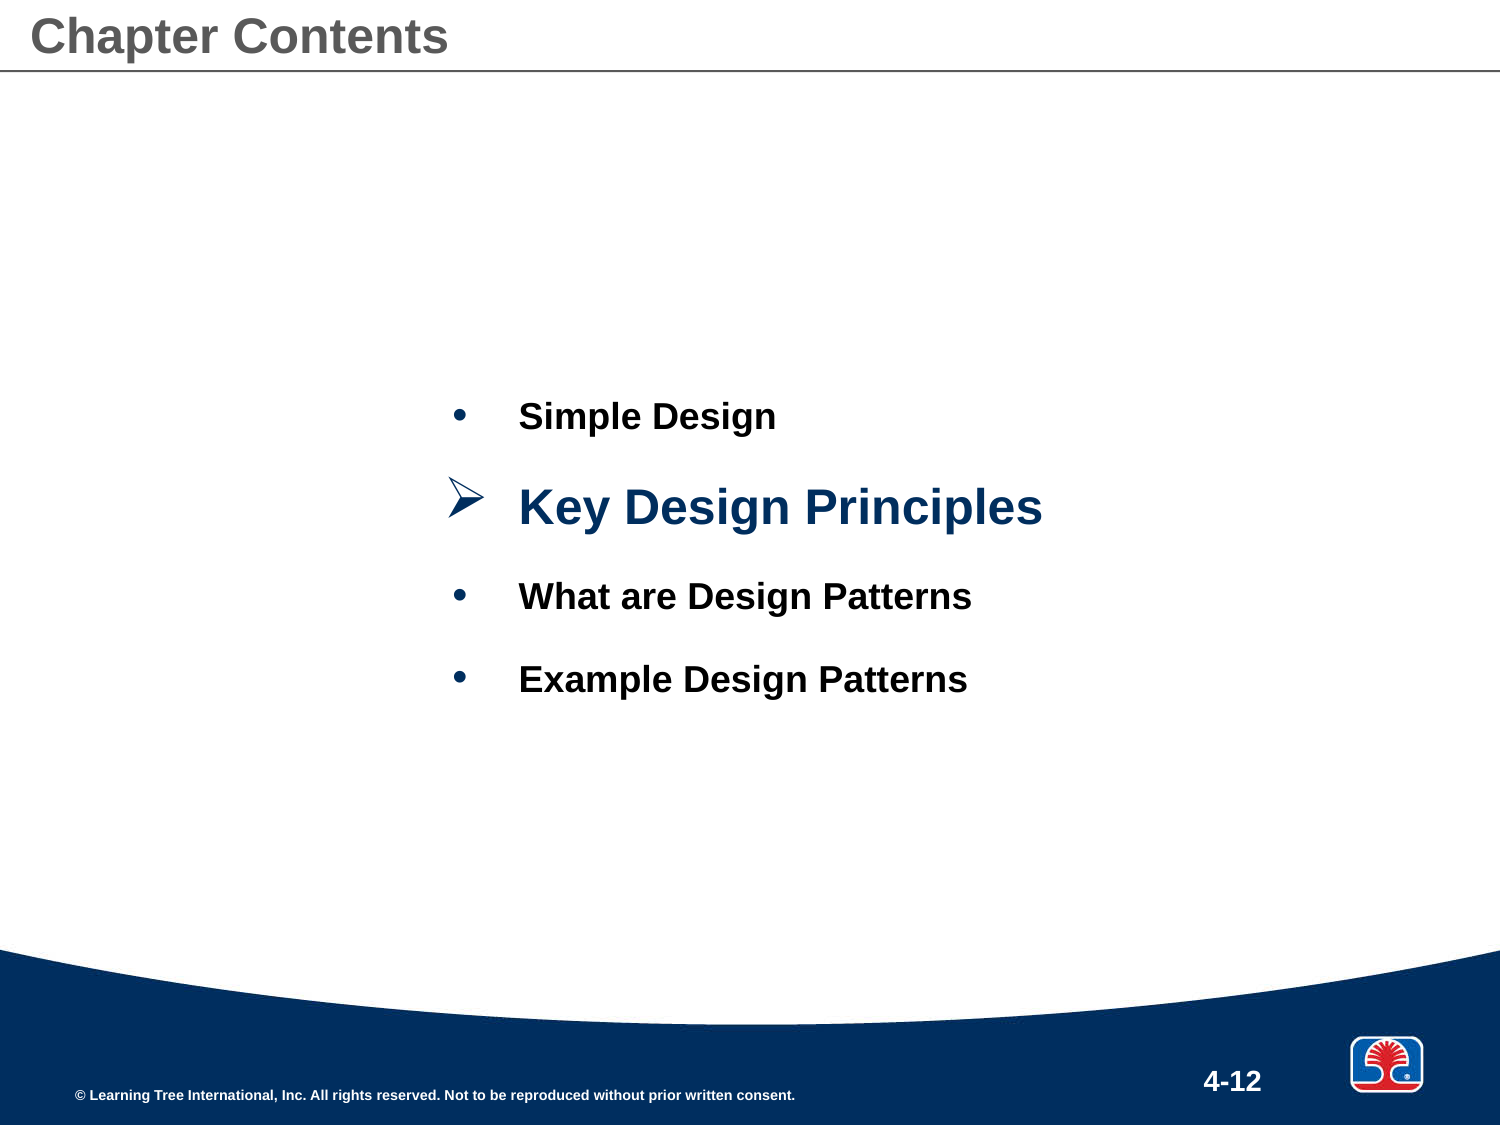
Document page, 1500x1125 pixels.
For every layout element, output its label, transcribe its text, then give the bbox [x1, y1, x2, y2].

title Chapter Contents [0, 0, 1500, 67]
picture [0, 936, 1500, 1125]
list Simple Design Key Design Principles What are Design Patterns Example Design Patterns [428, 76, 1072, 1016]
